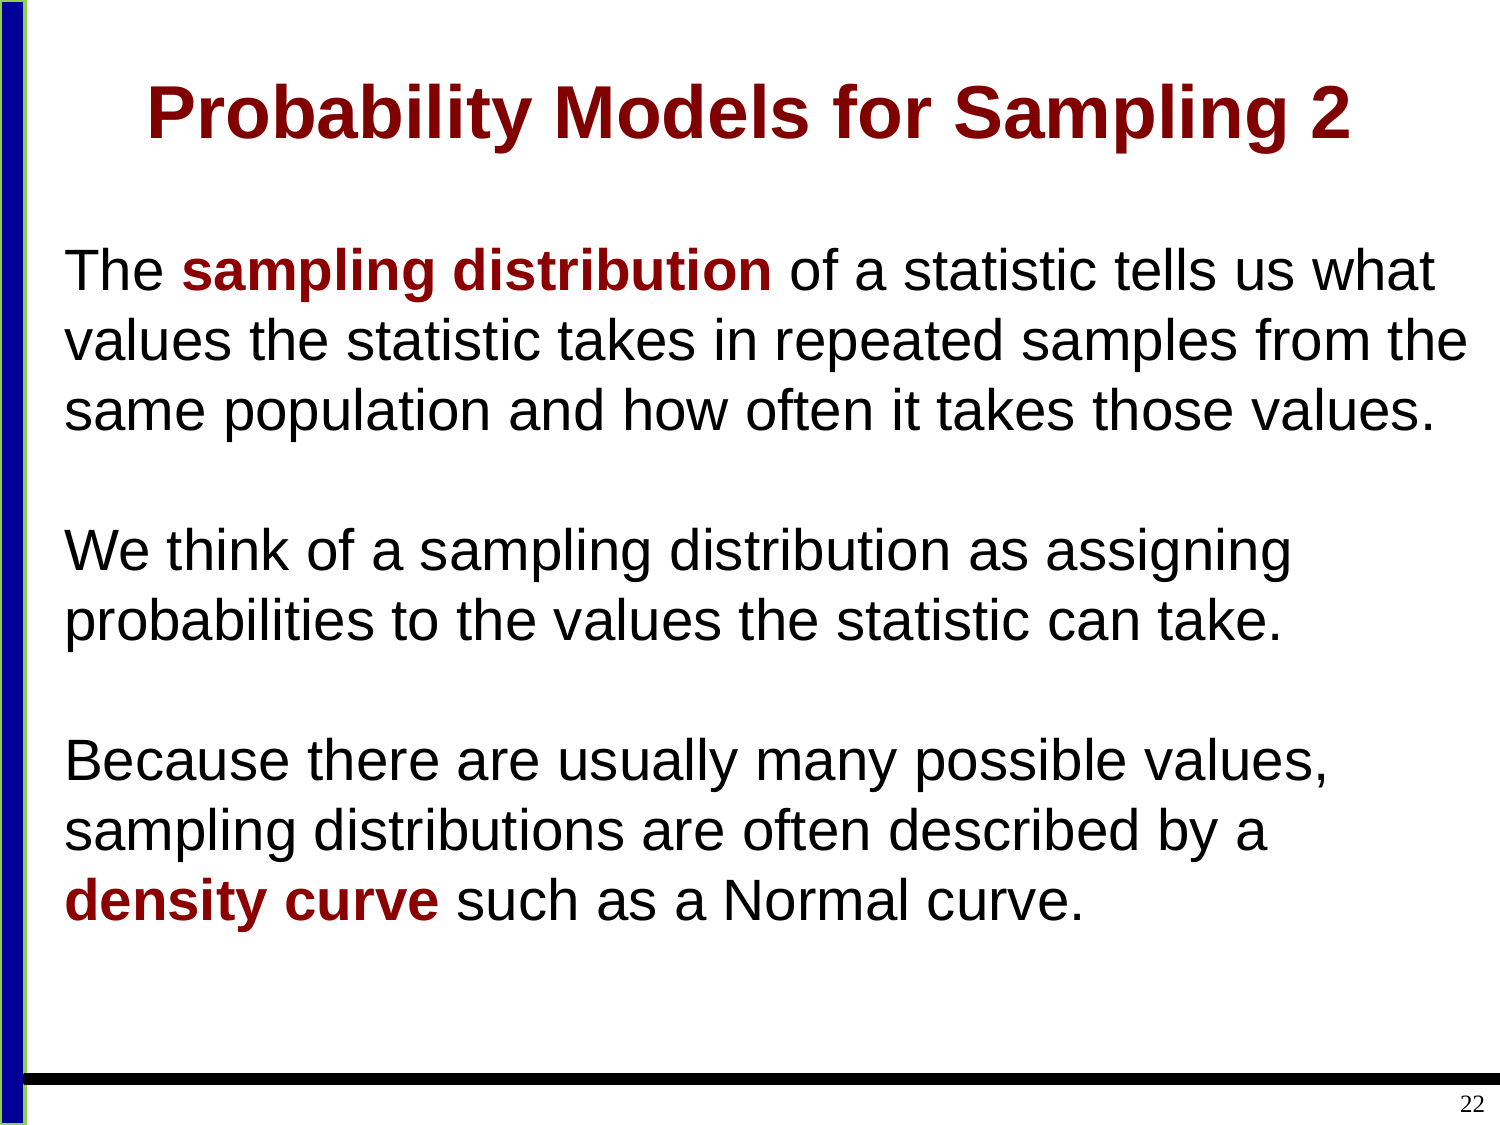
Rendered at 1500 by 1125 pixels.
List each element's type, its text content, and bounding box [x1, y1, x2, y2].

text_box The sampling distribution of a statistic tells us what values the statistic takes in repeated samples from the same population and how often it takes those values. We think of a sampling distribution as assigning probabilities to the values the statistic can take. Because there are usually many possible values, sampling distributions are often described by a density curve such as a Normal curve. [49, 224, 1487, 940]
title Probability Models for Sampling 2 [74, 59, 1426, 224]
